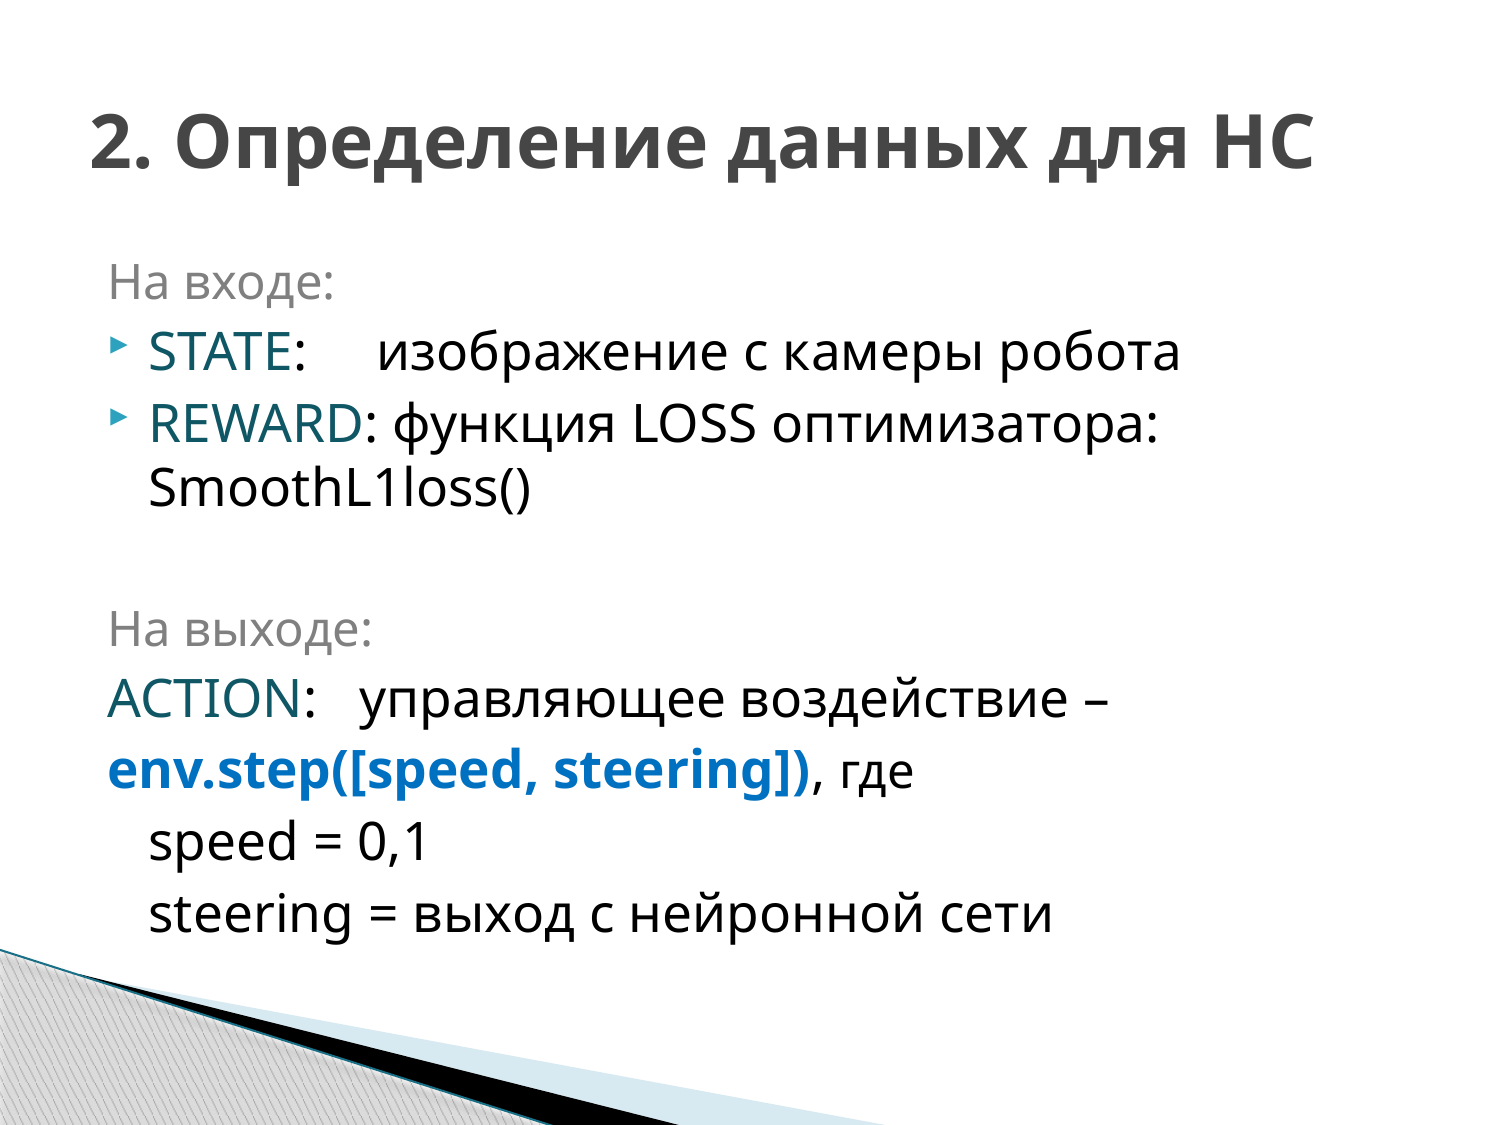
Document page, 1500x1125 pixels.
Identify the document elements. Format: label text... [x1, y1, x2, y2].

title 2. Определение данных для НС [75, 45, 1425, 233]
list На входе: STATE: изображение с камеры робота REWARD: функция LOSS оптимизатора: SmoothL1loss() На выходе: ACTION: управляющее воздействие – env.step([speed, steering]), где speed = 0,1 steering = выход с нейронной сети [75, 243, 1425, 1000]
